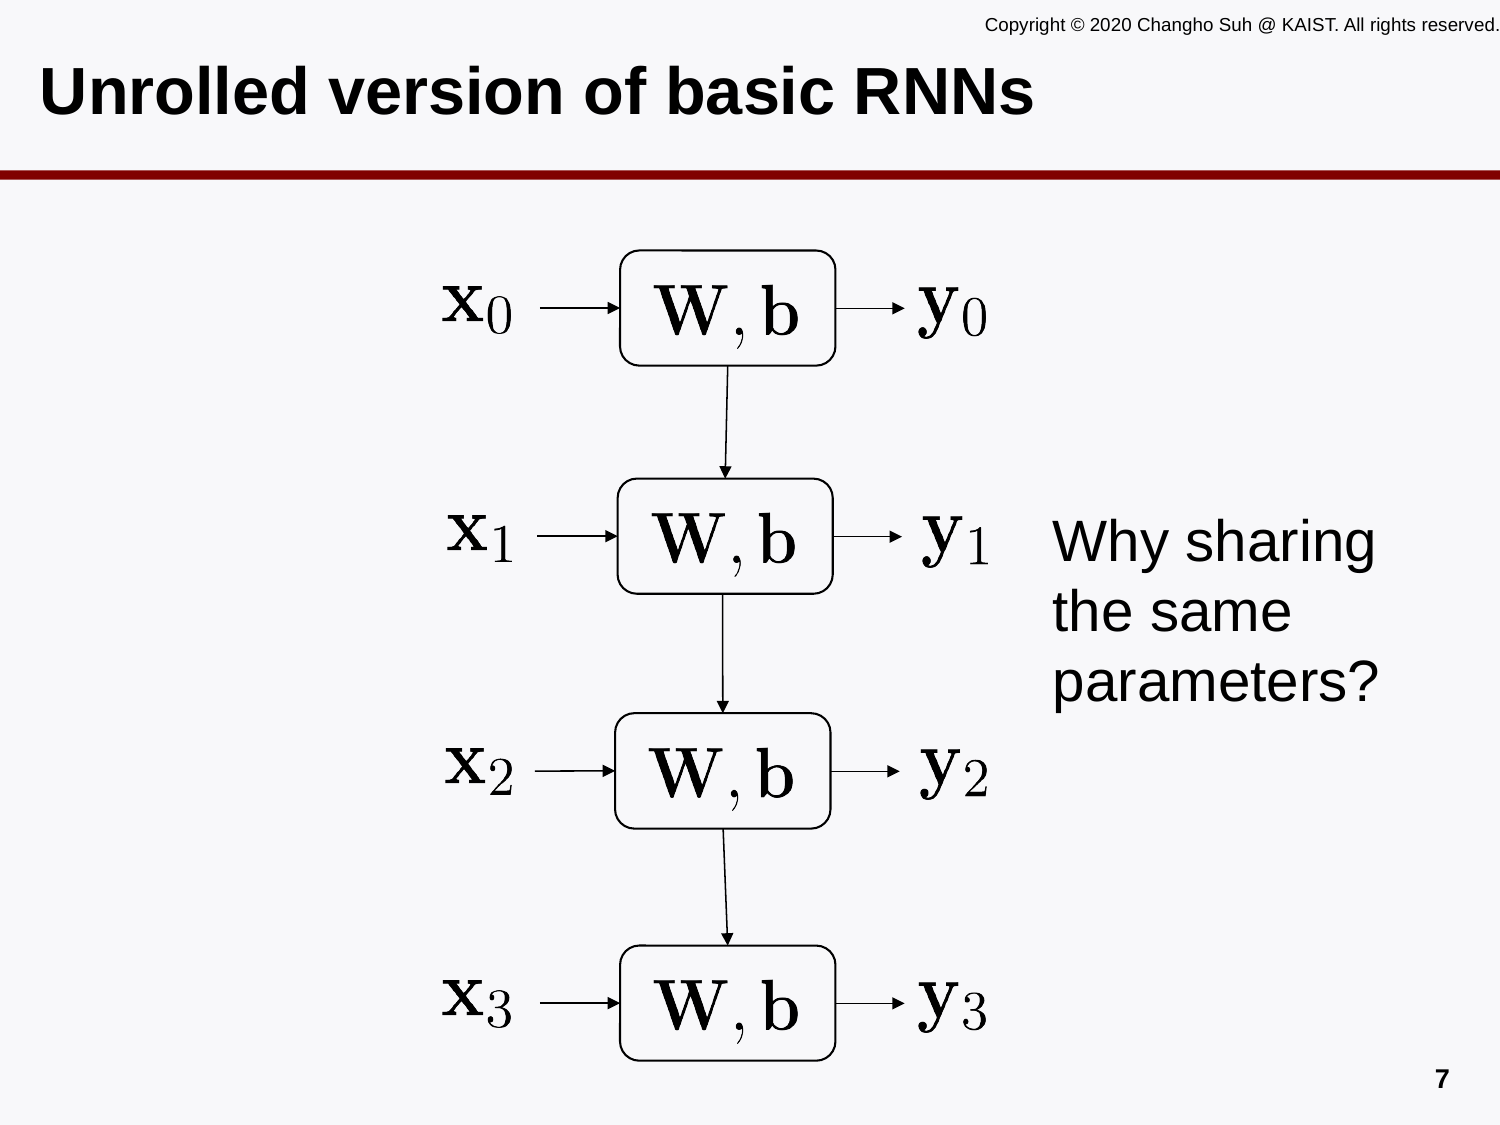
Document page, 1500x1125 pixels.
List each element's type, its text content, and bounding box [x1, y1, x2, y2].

text_box [617, 478, 833, 594]
picture [917, 981, 986, 1033]
picture [444, 747, 512, 795]
slide_number 6 [1113, 1053, 1464, 1095]
picture [653, 979, 798, 1044]
picture [920, 748, 988, 800]
picture [648, 747, 793, 812]
picture [922, 516, 988, 568]
text_box [620, 945, 836, 1061]
picture [651, 512, 795, 577]
picture [653, 284, 798, 349]
picture [446, 515, 513, 562]
text_box [615, 713, 831, 829]
text_box Why sharing the same parameters? [1037, 495, 1461, 730]
picture [917, 287, 986, 339]
picture [442, 980, 511, 1029]
text_box [620, 250, 836, 366]
title Unrolled version of basic RNNs [24, 24, 1459, 150]
picture [442, 286, 511, 334]
